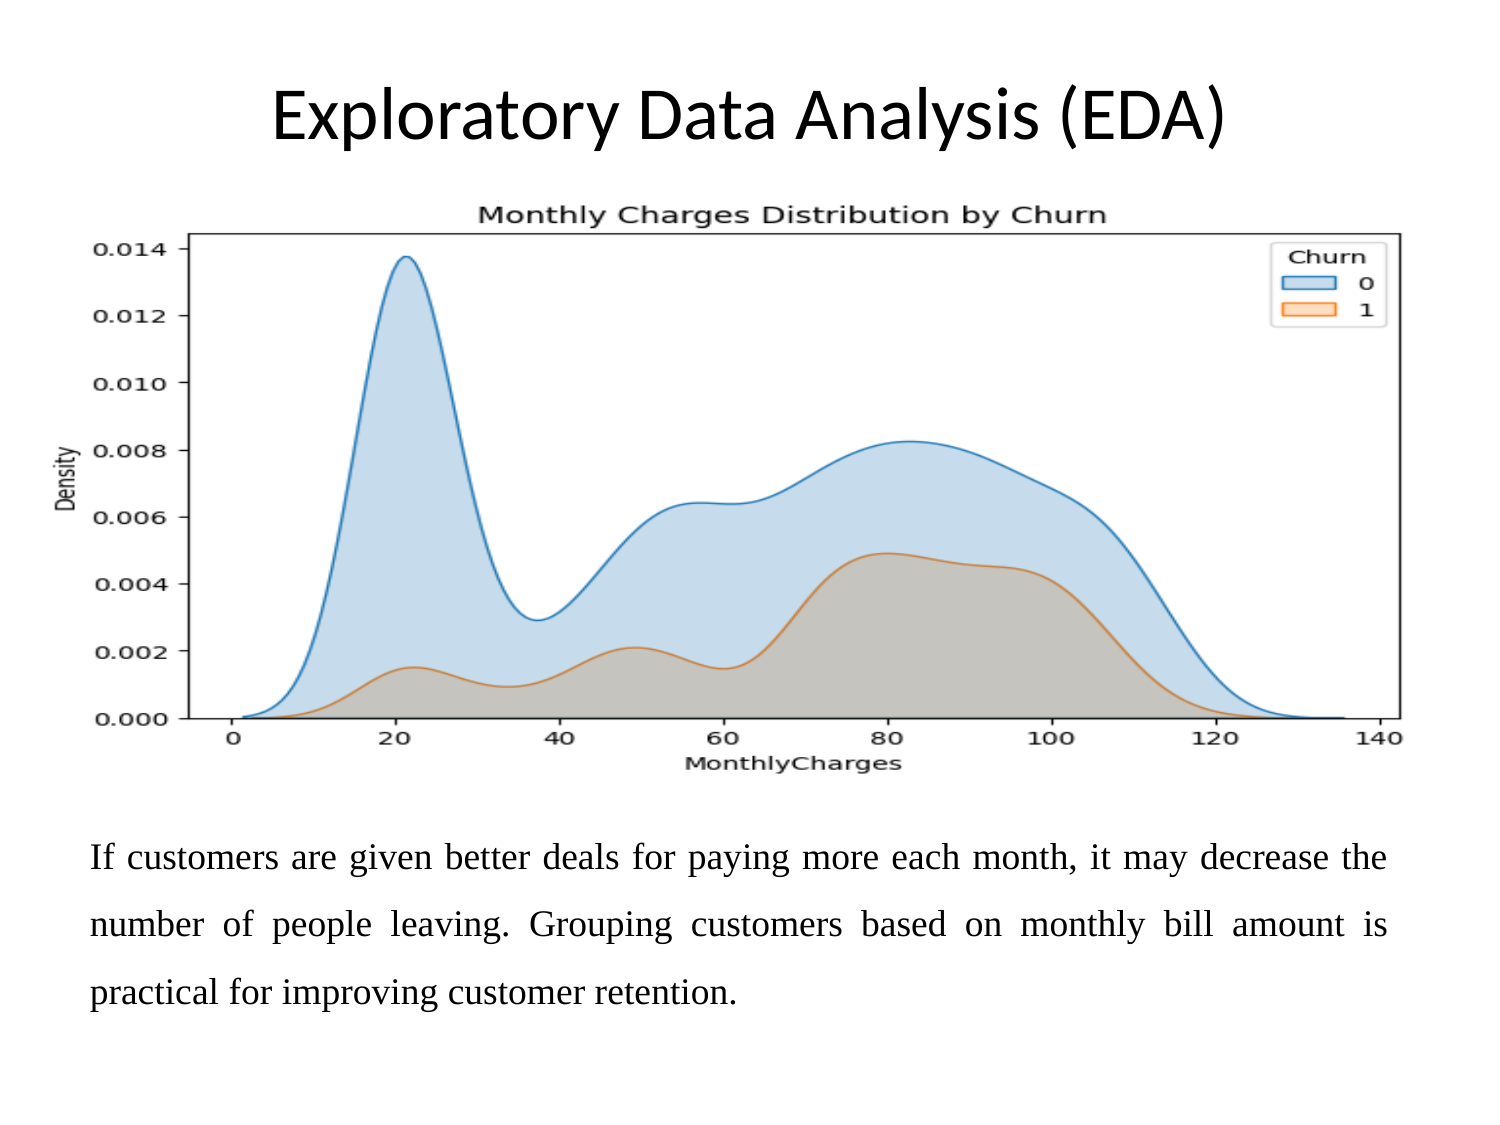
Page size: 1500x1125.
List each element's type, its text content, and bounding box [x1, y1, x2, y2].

title Exploratory Data Analysis (EDA) [75, 25, 1425, 192]
text_box If customers are given better deals for paying more each month, it may decrease the number of people leaving. Grouping customers based on monthly bill amount is practical for improving customer retention. [74, 801, 1405, 1104]
picture [33, 193, 1426, 785]
